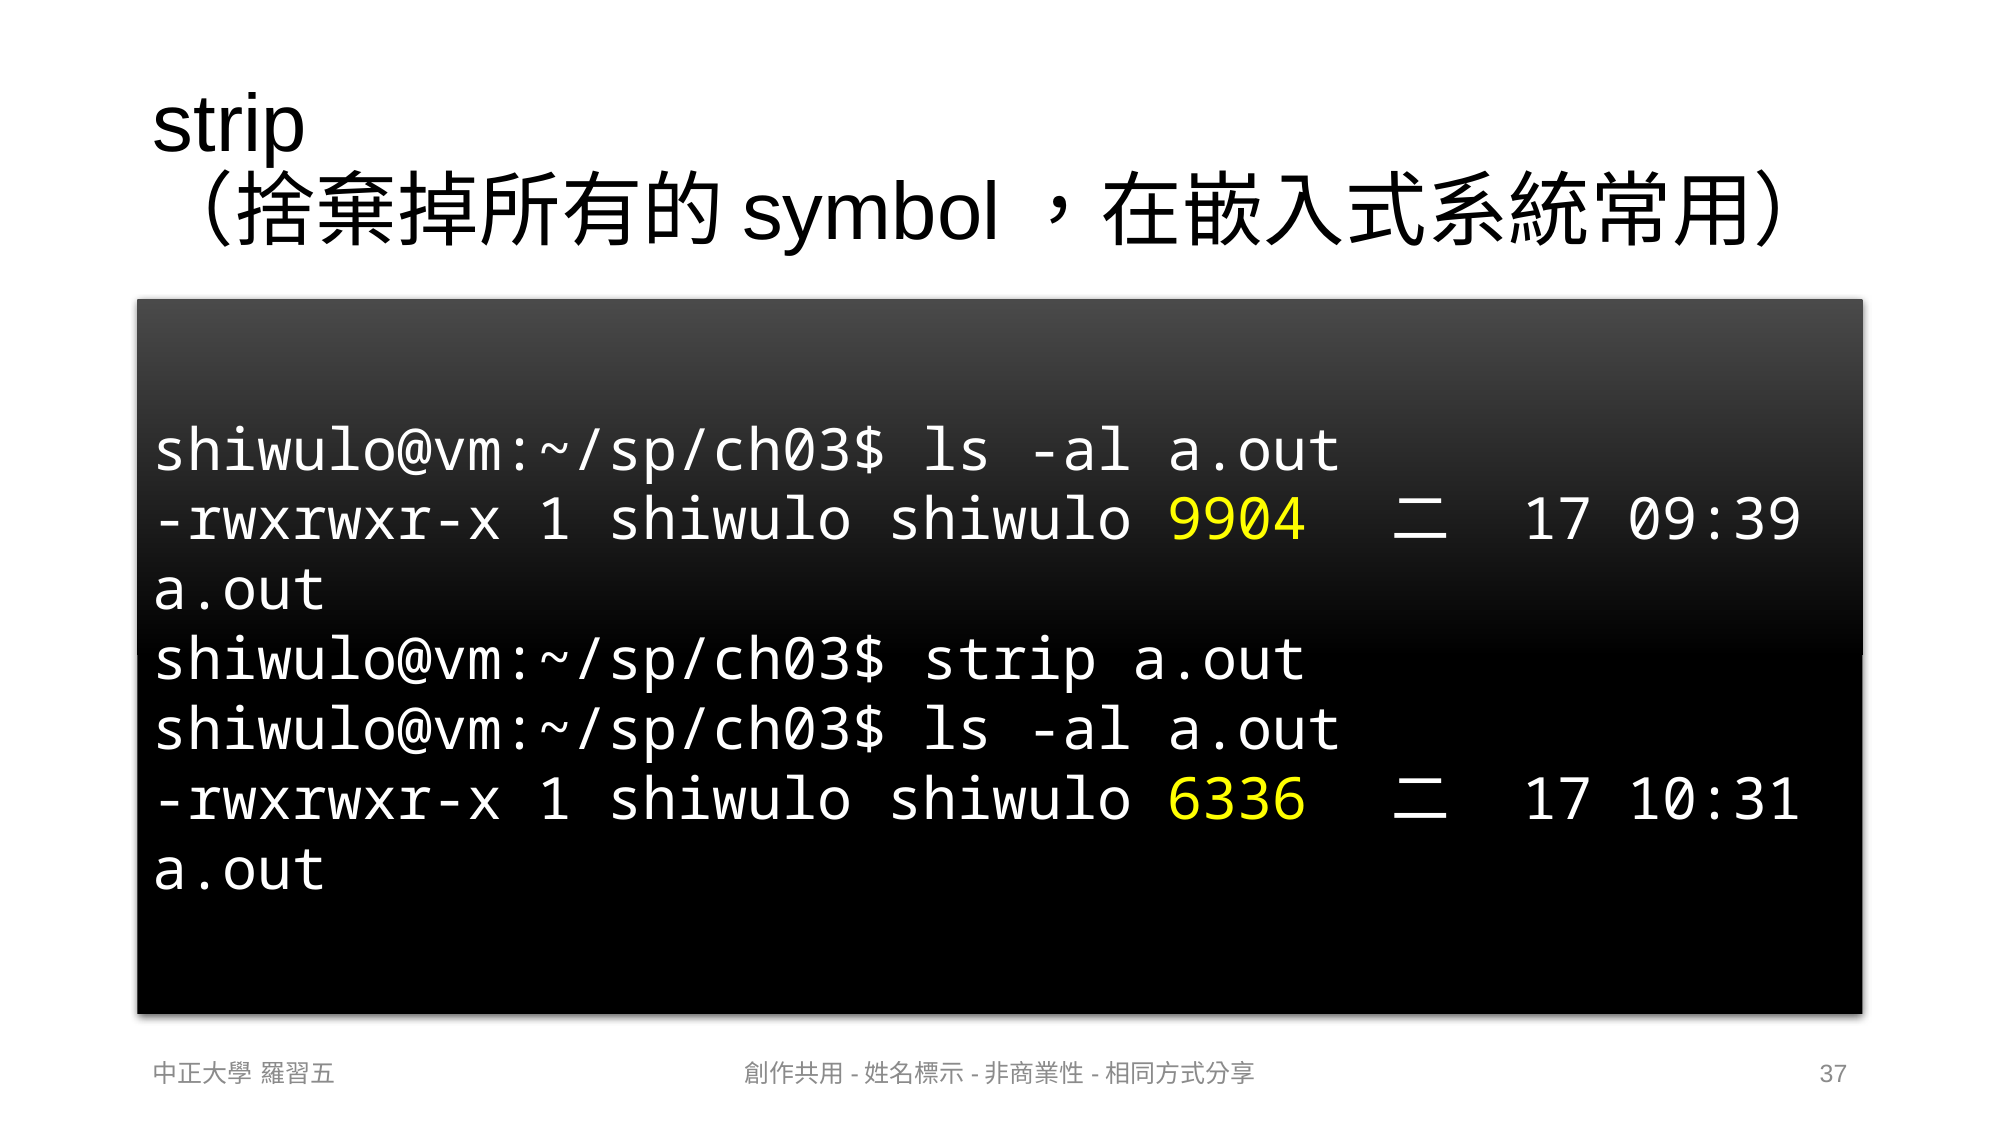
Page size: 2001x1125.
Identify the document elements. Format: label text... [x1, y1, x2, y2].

list shiwulo@vm:~/sp/ch03$ ls -al a.out -rwxrwxr-x 1 shiwulo shiwulo 9904 二 17 09:39 a.out shiwulo@vm:~/sp/ch03$ strip a.out shiwulo@vm:~/sp/ch03$ ls -al a.out -rwxrwxr-x 1 shiwulo shiwulo 6336 二 17 10:31 a.out [137, 299, 1863, 1014]
footer 創作共用-姓名標示-非商業性-相同方式分享 [662, 1042, 1338, 1103]
slide_number 37 [1412, 1042, 1863, 1103]
slide_number 中正大學 羅習五 [137, 1042, 588, 1103]
title strip （捨棄掉所有的symbol，在嵌入式系統常用） [137, 59, 1863, 278]
